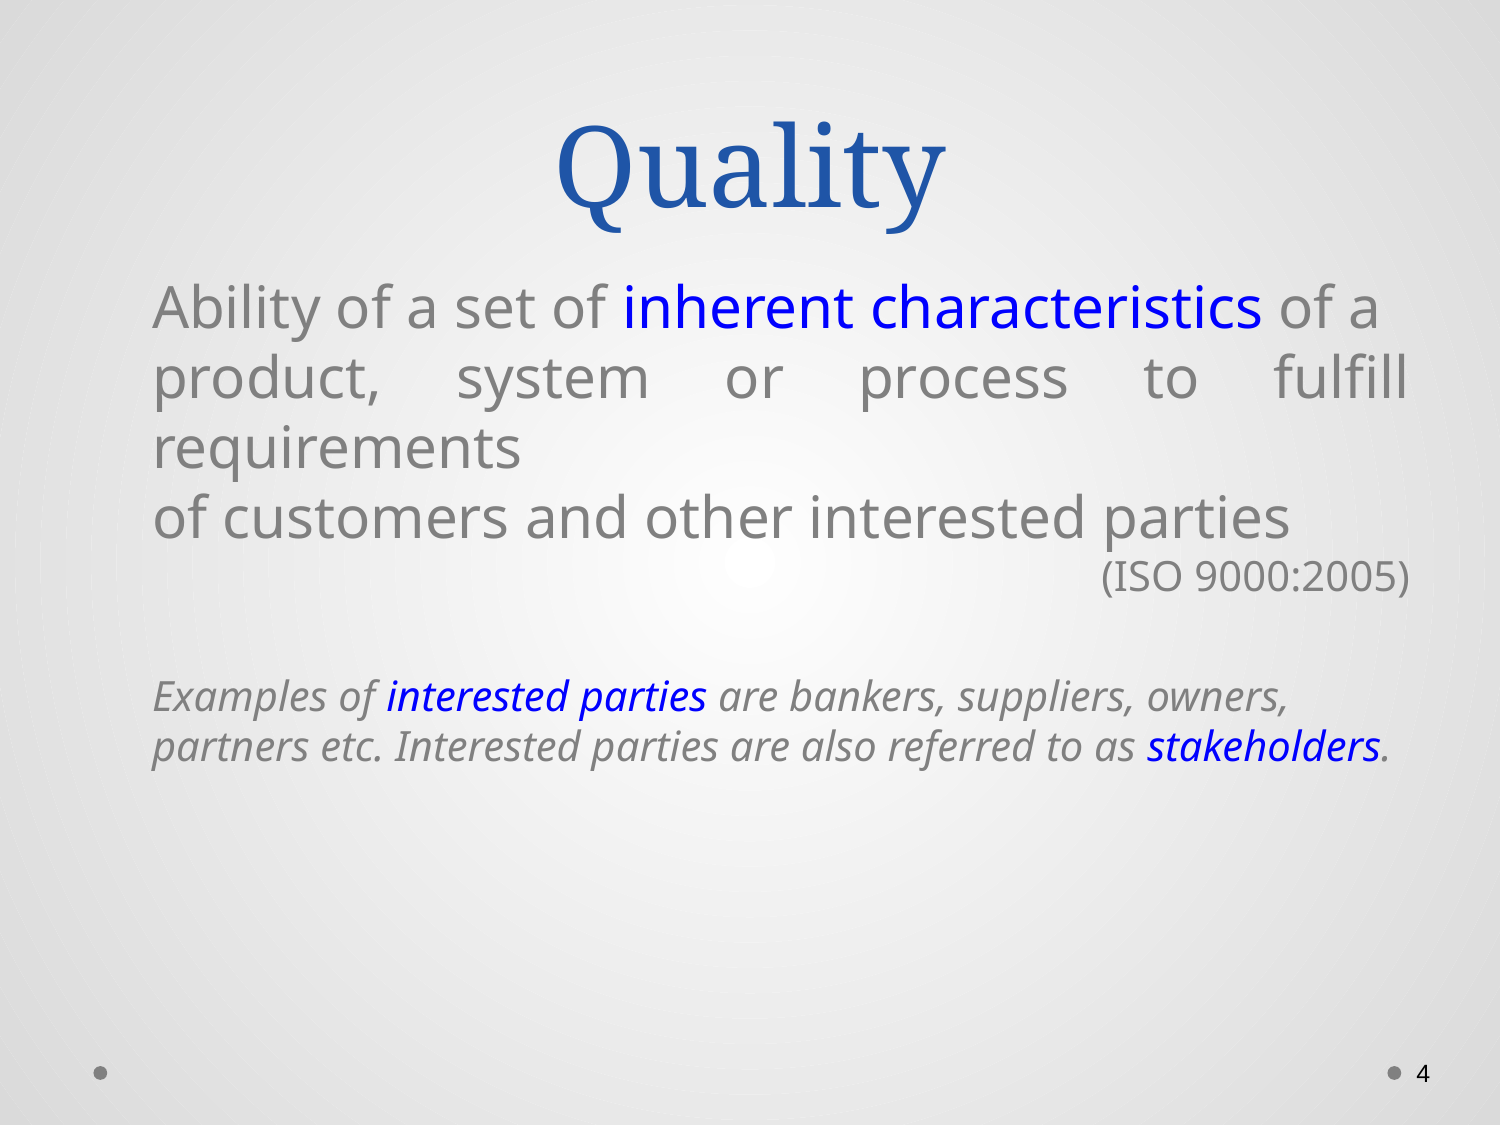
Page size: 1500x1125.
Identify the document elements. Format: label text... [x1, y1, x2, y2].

list [75, 262, 1425, 1005]
slide_number 4 [1401, 1042, 1494, 1103]
title Quality [75, 62, 1425, 238]
text_box Ability of a set of inherent characteristics of a product, system or process to fulfill requirements of customers and other interested parties (ISO 9000:2005) Examples of interested parties are bankers, suppliers, owners, partners etc. Interested parties are also referred to as stakeholders. [137, 262, 1425, 778]
